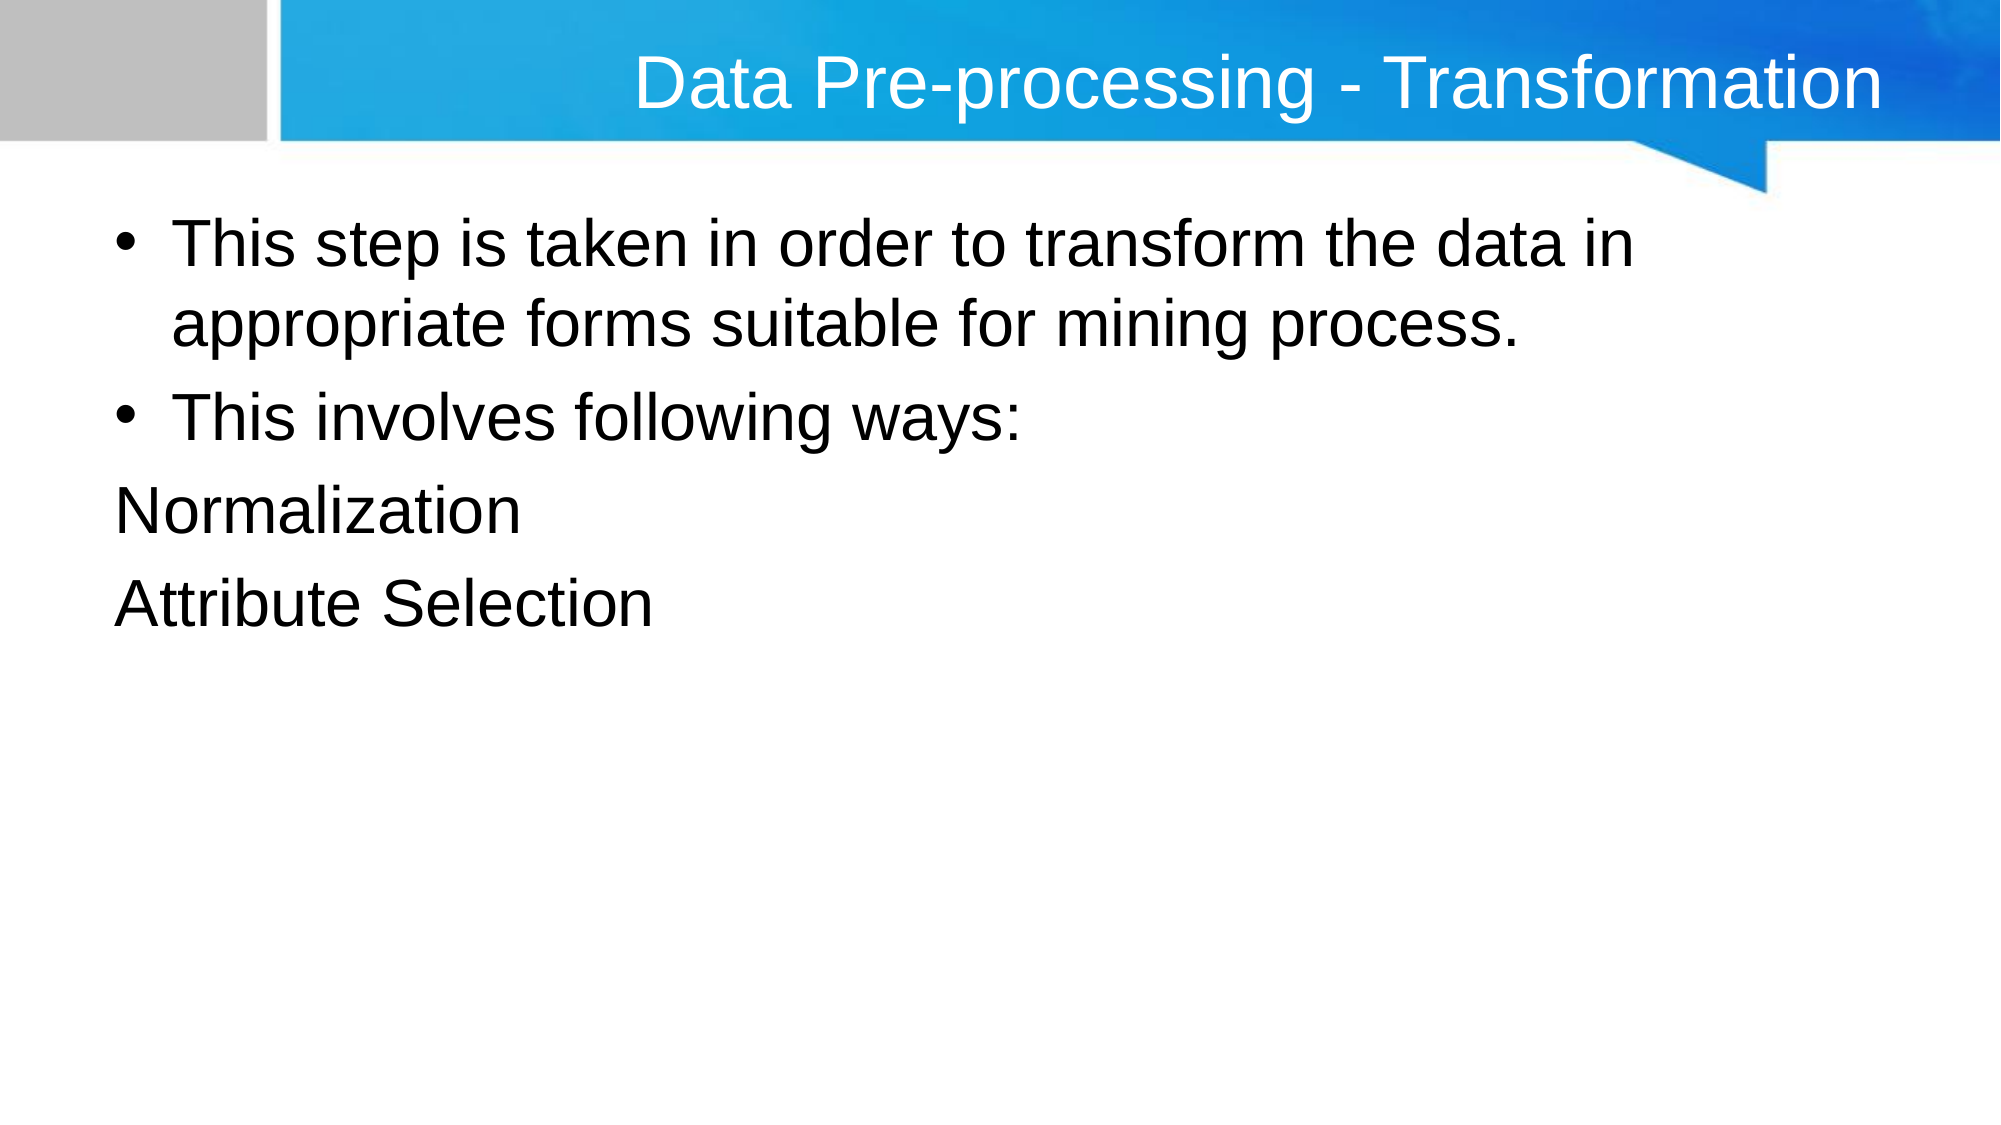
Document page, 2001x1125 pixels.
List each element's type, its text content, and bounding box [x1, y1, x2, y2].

title Data Pre-processing - Transformation [99, 31, 1900, 127]
list This step is taken in order to transform the data in appropriate forms suitable for mining process. This involves following ways: Normalization Attribute Selection [99, 192, 1900, 1006]
picture [0, 0, 2000, 1125]
